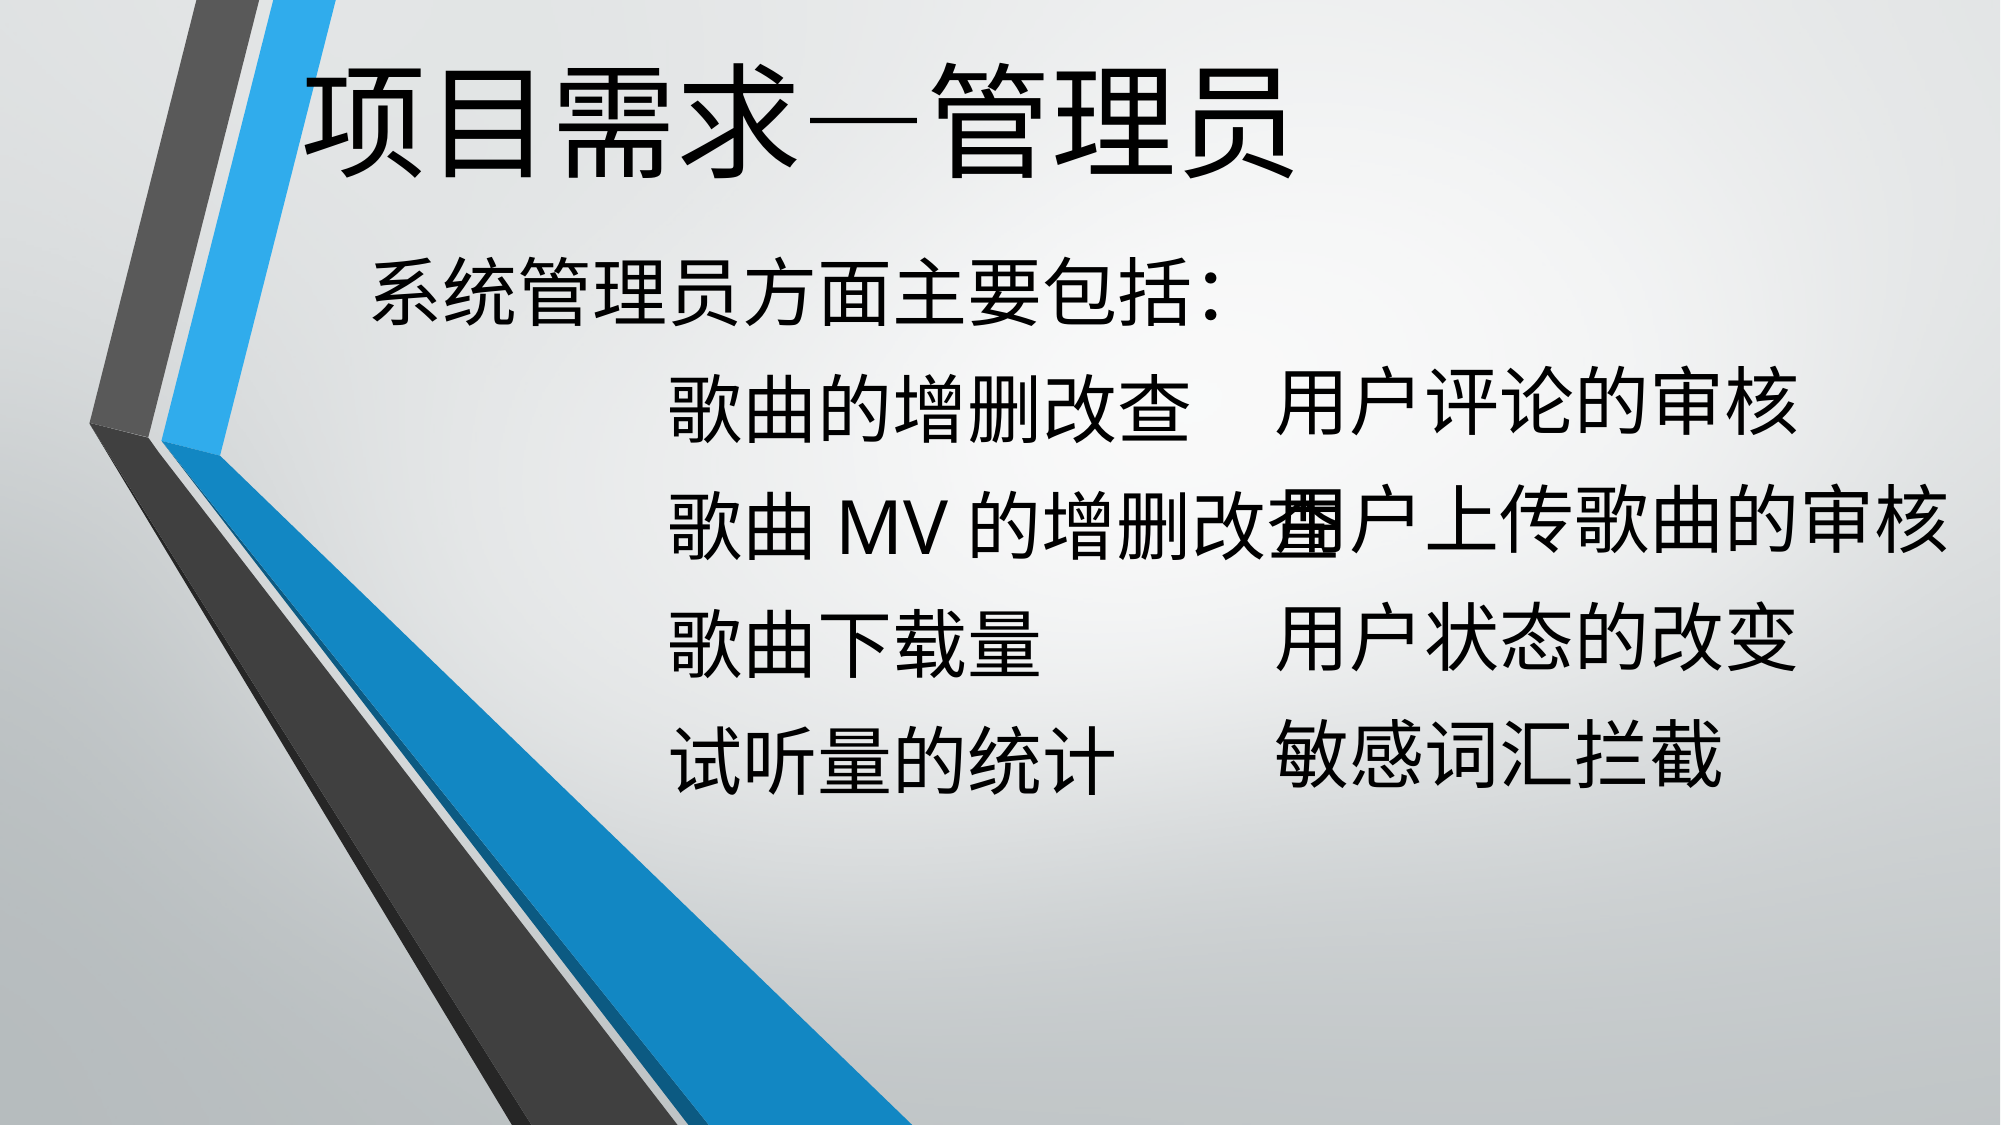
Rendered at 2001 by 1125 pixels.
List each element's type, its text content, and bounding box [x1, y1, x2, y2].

text_box 用户评论的审核 用户上传歌曲的审核 用户状态的改变 敏感词汇拦截 [1109, 347, 2000, 1125]
subtitle 系统管理员方面主要包括： 歌曲的增删改查 歌曲MV的增删改查 歌曲下载量 试听量的统计 [352, 237, 2000, 1057]
title 项目需求—管理员 [286, 0, 1932, 201]
